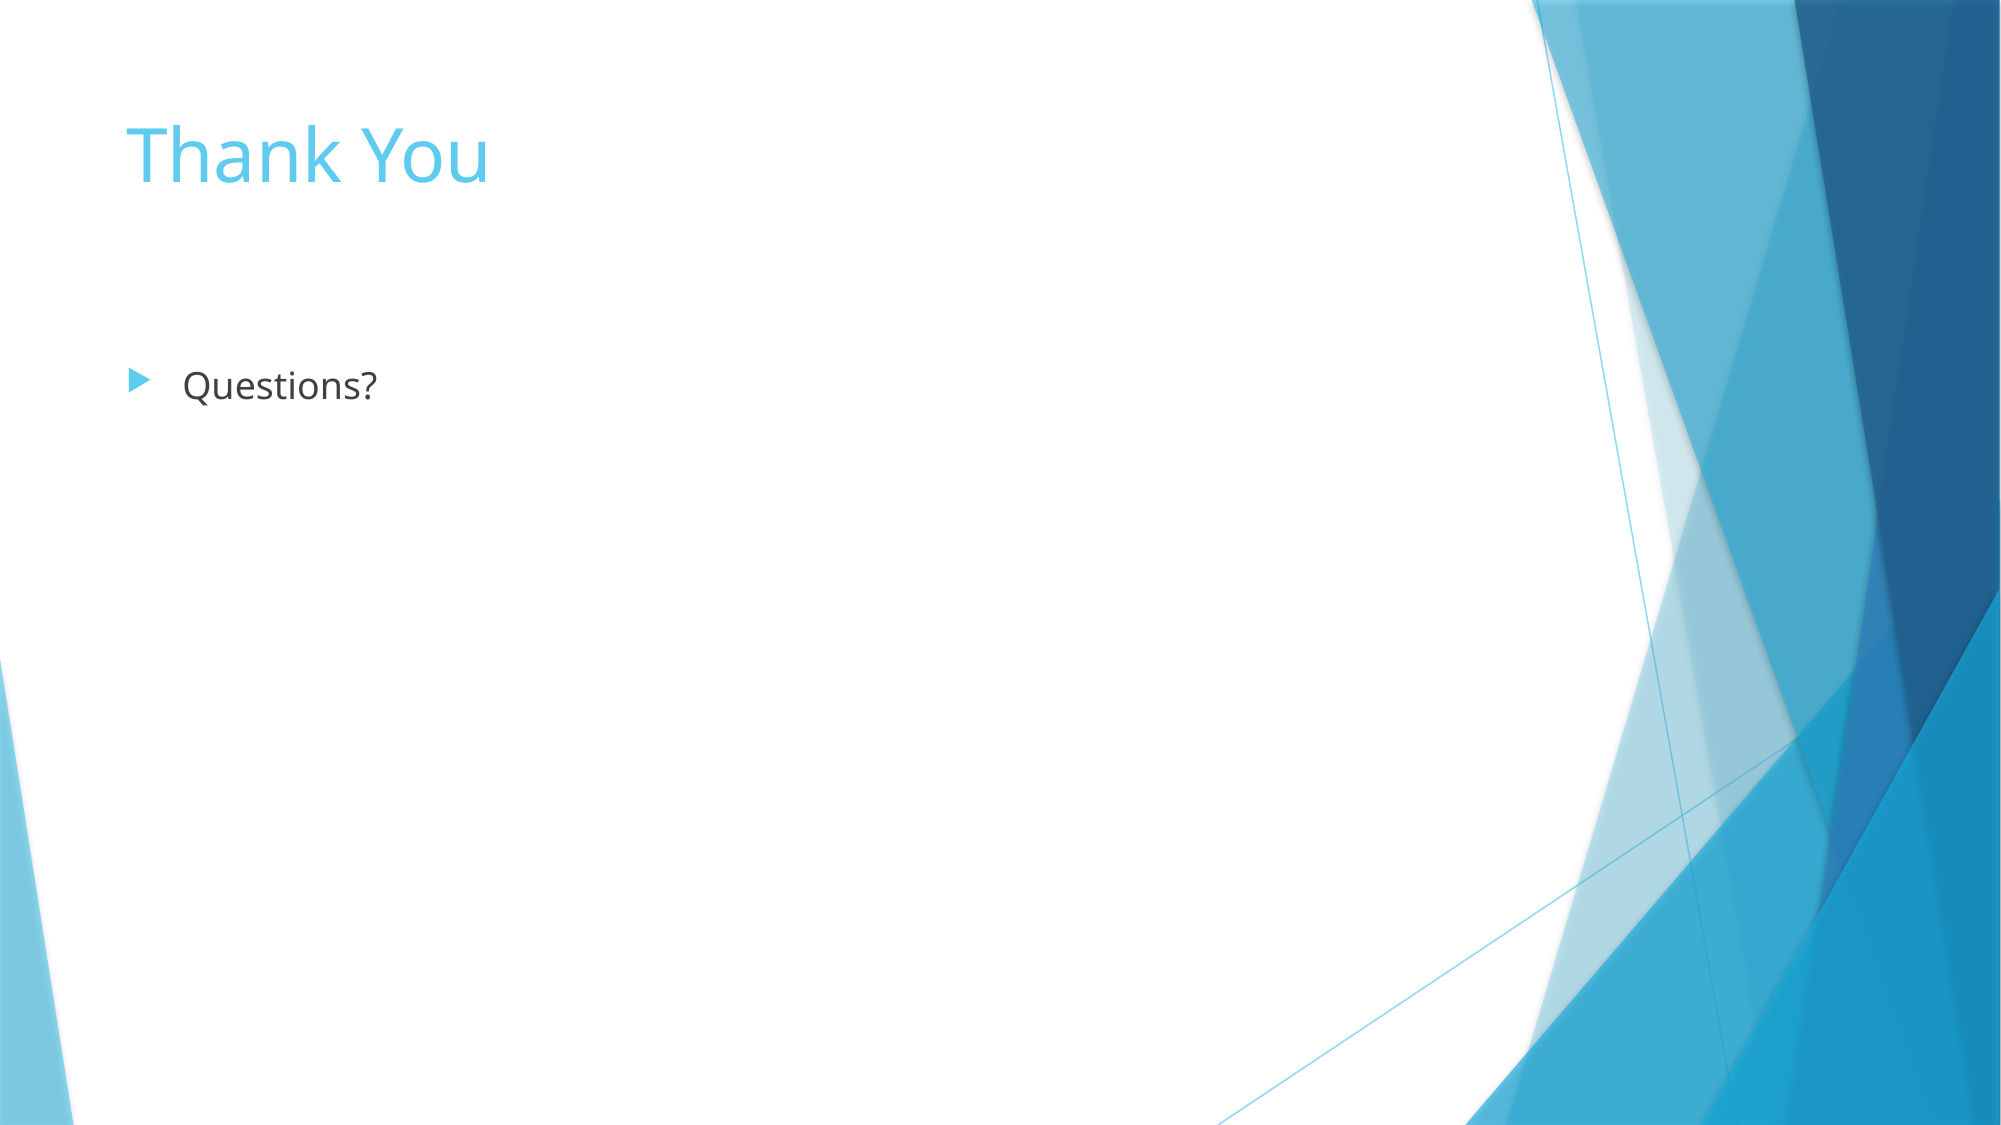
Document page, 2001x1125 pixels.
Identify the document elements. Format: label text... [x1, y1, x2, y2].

title Thank You [111, 99, 1522, 317]
list Questions? [111, 354, 1522, 992]
